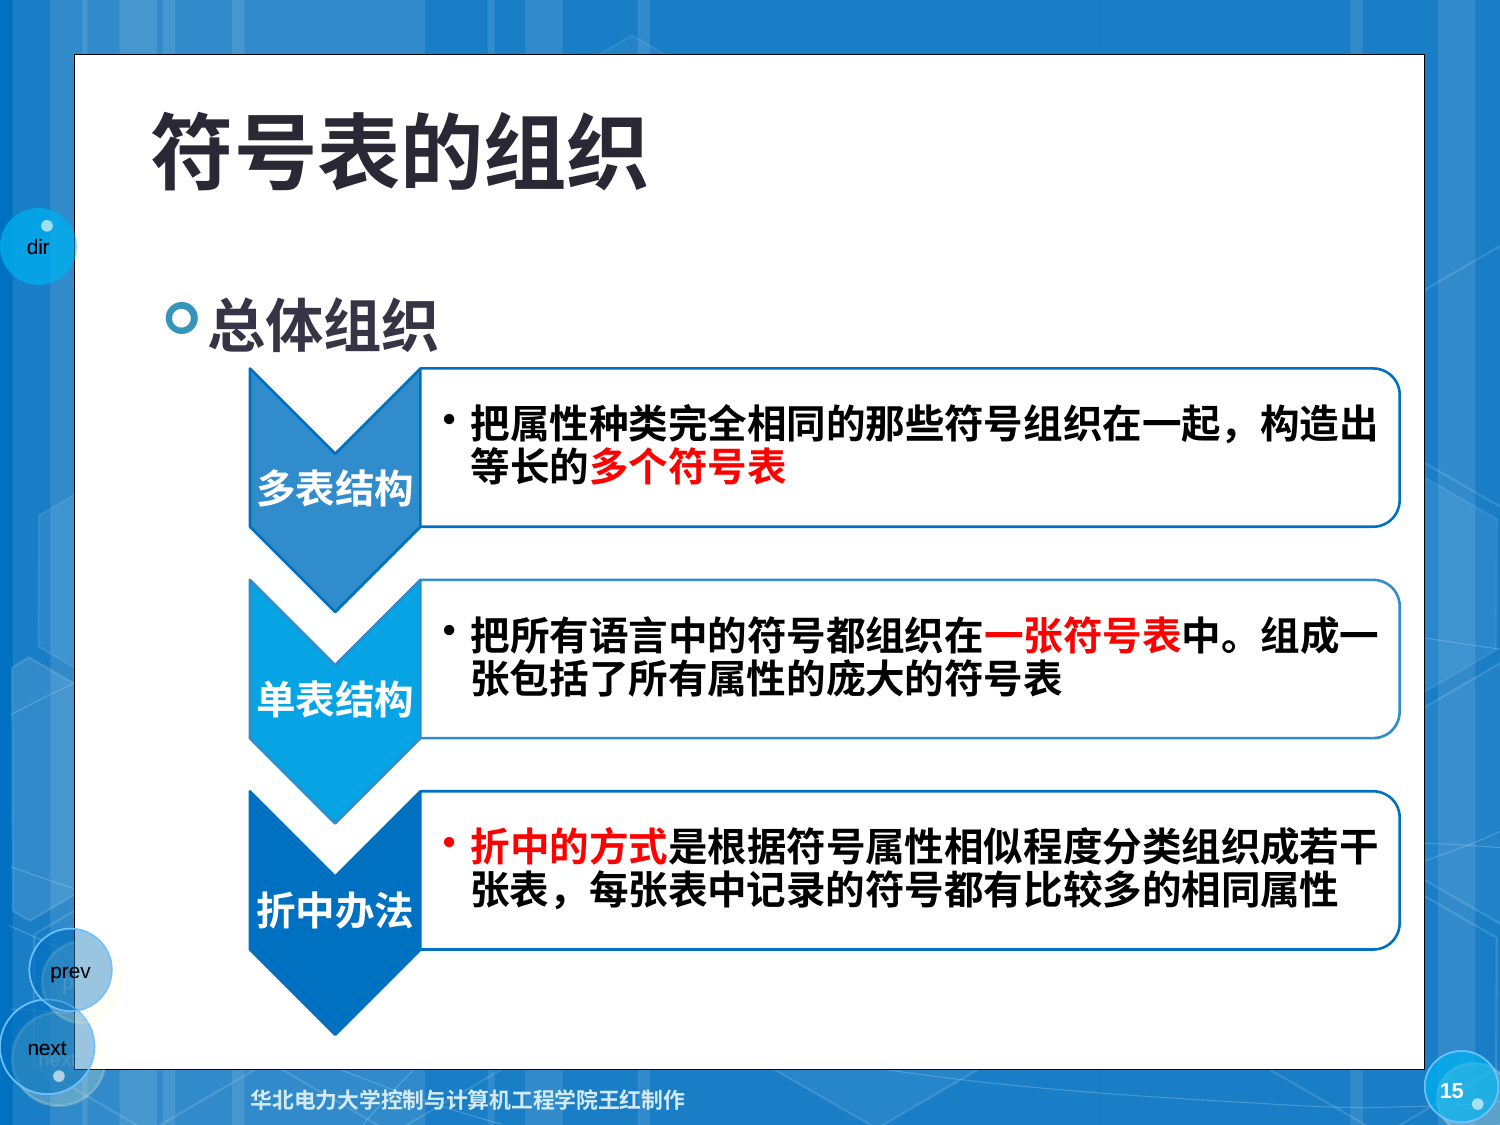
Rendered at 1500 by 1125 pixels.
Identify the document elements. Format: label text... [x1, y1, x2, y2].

list 总体组织 [135, 246, 1363, 1004]
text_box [249, 368, 1400, 1036]
title 符号表的组织 [135, 66, 1324, 209]
footer 华北电力大学控制与计算机工程学院王红制作 [143, 1069, 701, 1125]
slide_number 15 [1424, 1060, 1495, 1121]
